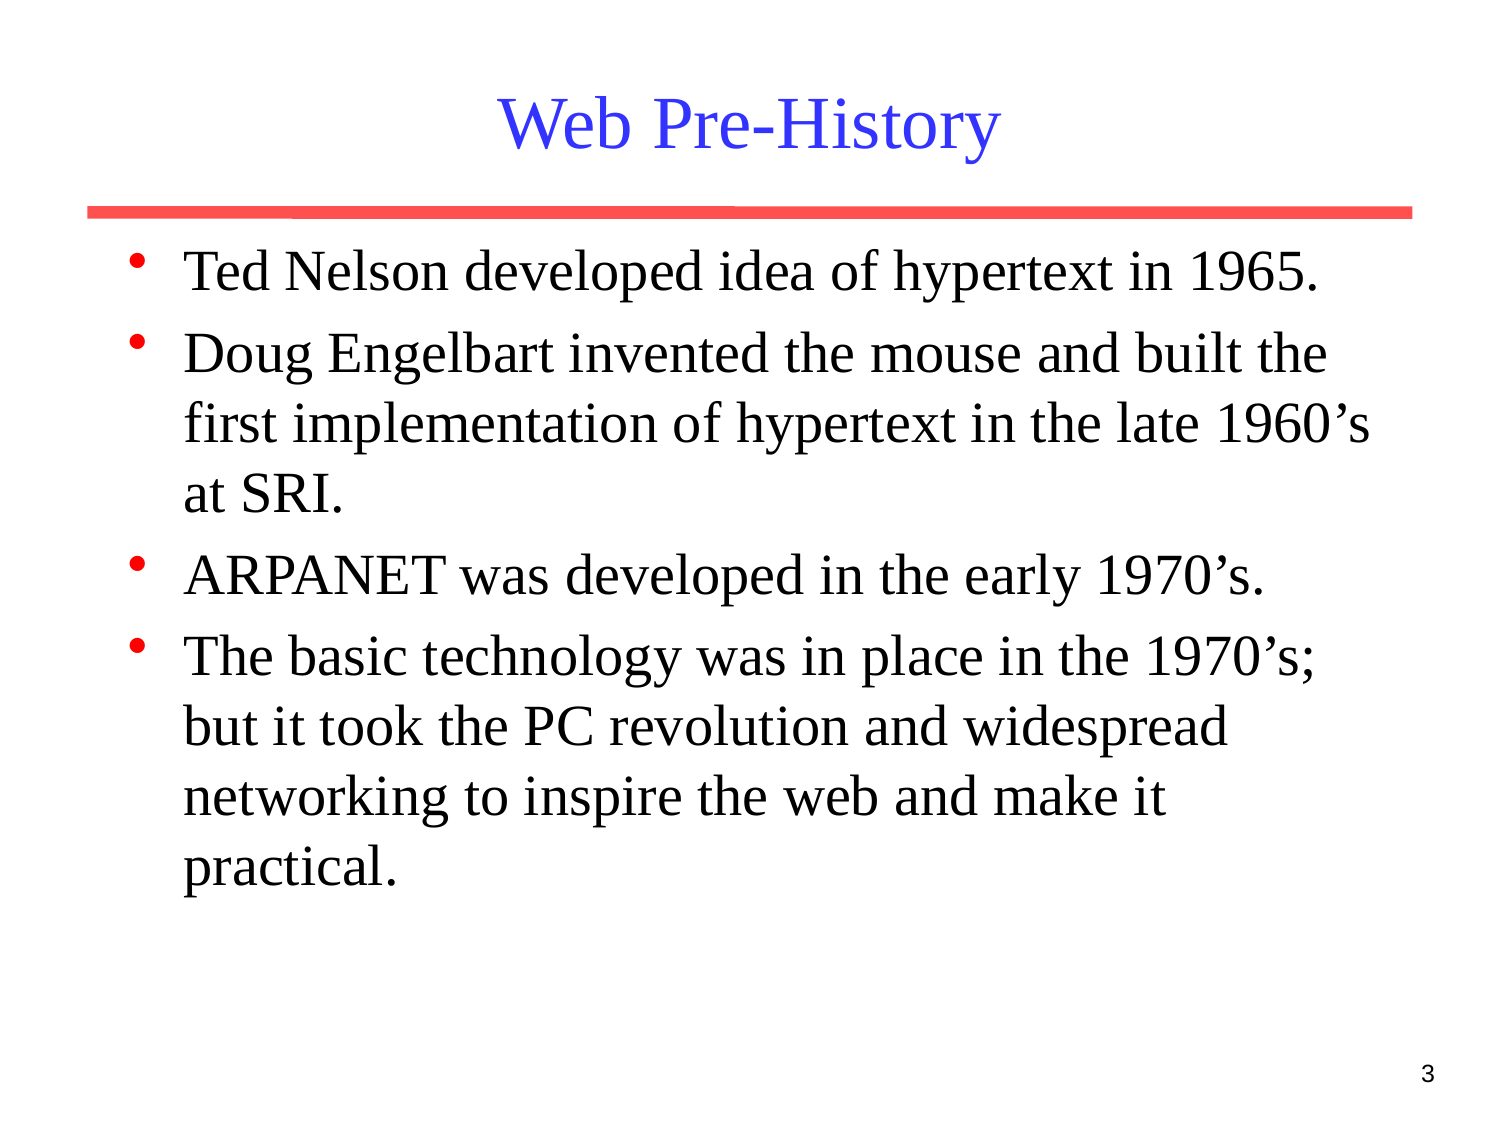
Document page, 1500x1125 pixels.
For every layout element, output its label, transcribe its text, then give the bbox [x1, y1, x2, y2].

slide_number 3 [1137, 1050, 1450, 1125]
list Ted Nelson developed idea of hypertext in 1965. Doug Engelbart invented the mouse and built the first implementation of hypertext in the late 1960’s at SRI. ARPANET was developed in the early 1970’s. The basic technology was in place in the 1970’s; but it took the PC revolution and widespread networking to inspire the web and make it practical. [112, 224, 1388, 994]
title Web Pre-History [112, 37, 1388, 200]
